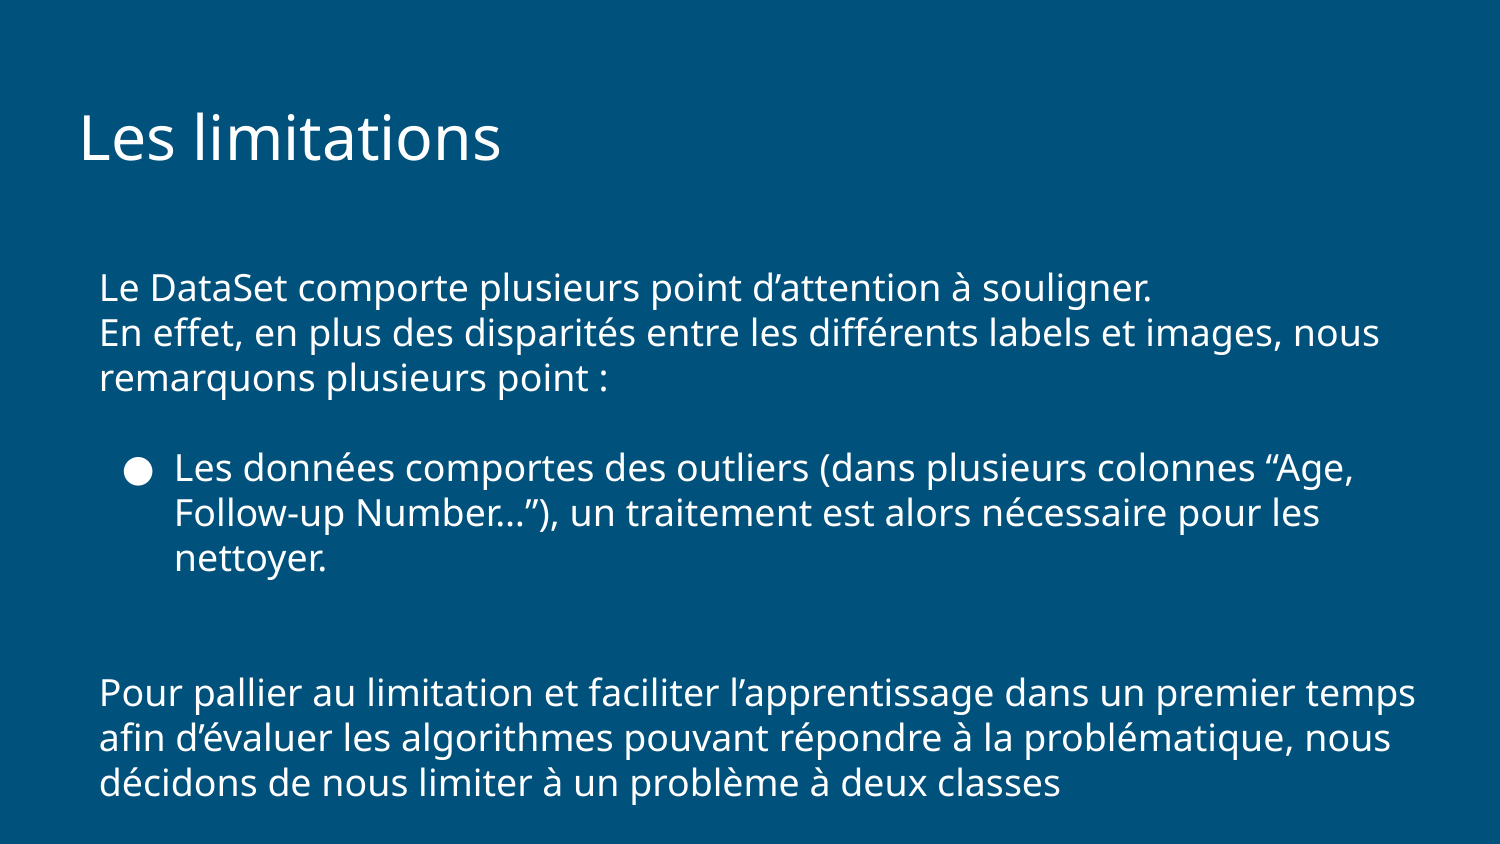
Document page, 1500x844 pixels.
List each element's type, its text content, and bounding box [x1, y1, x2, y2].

title Les limitations [63, 75, 1437, 188]
text_box Le DataSet comporte plusieurs point d’attention à souligner. En effet, en plus des disparités entre les différents labels et images, nous remarquons plusieurs point : Les données comportes des outliers (dans plusieurs colonnes “Age, Follow-up Number…”), un traitement est alors nécessaire pour les nettoyer. Pour pallier au limitation et faciliter l’apprentissage dans un premier temps afin d’évaluer les algorithmes pouvant répondre à la problématique, nous décidons de nous limiter à un problème à deux classes [83, 249, 1476, 819]
